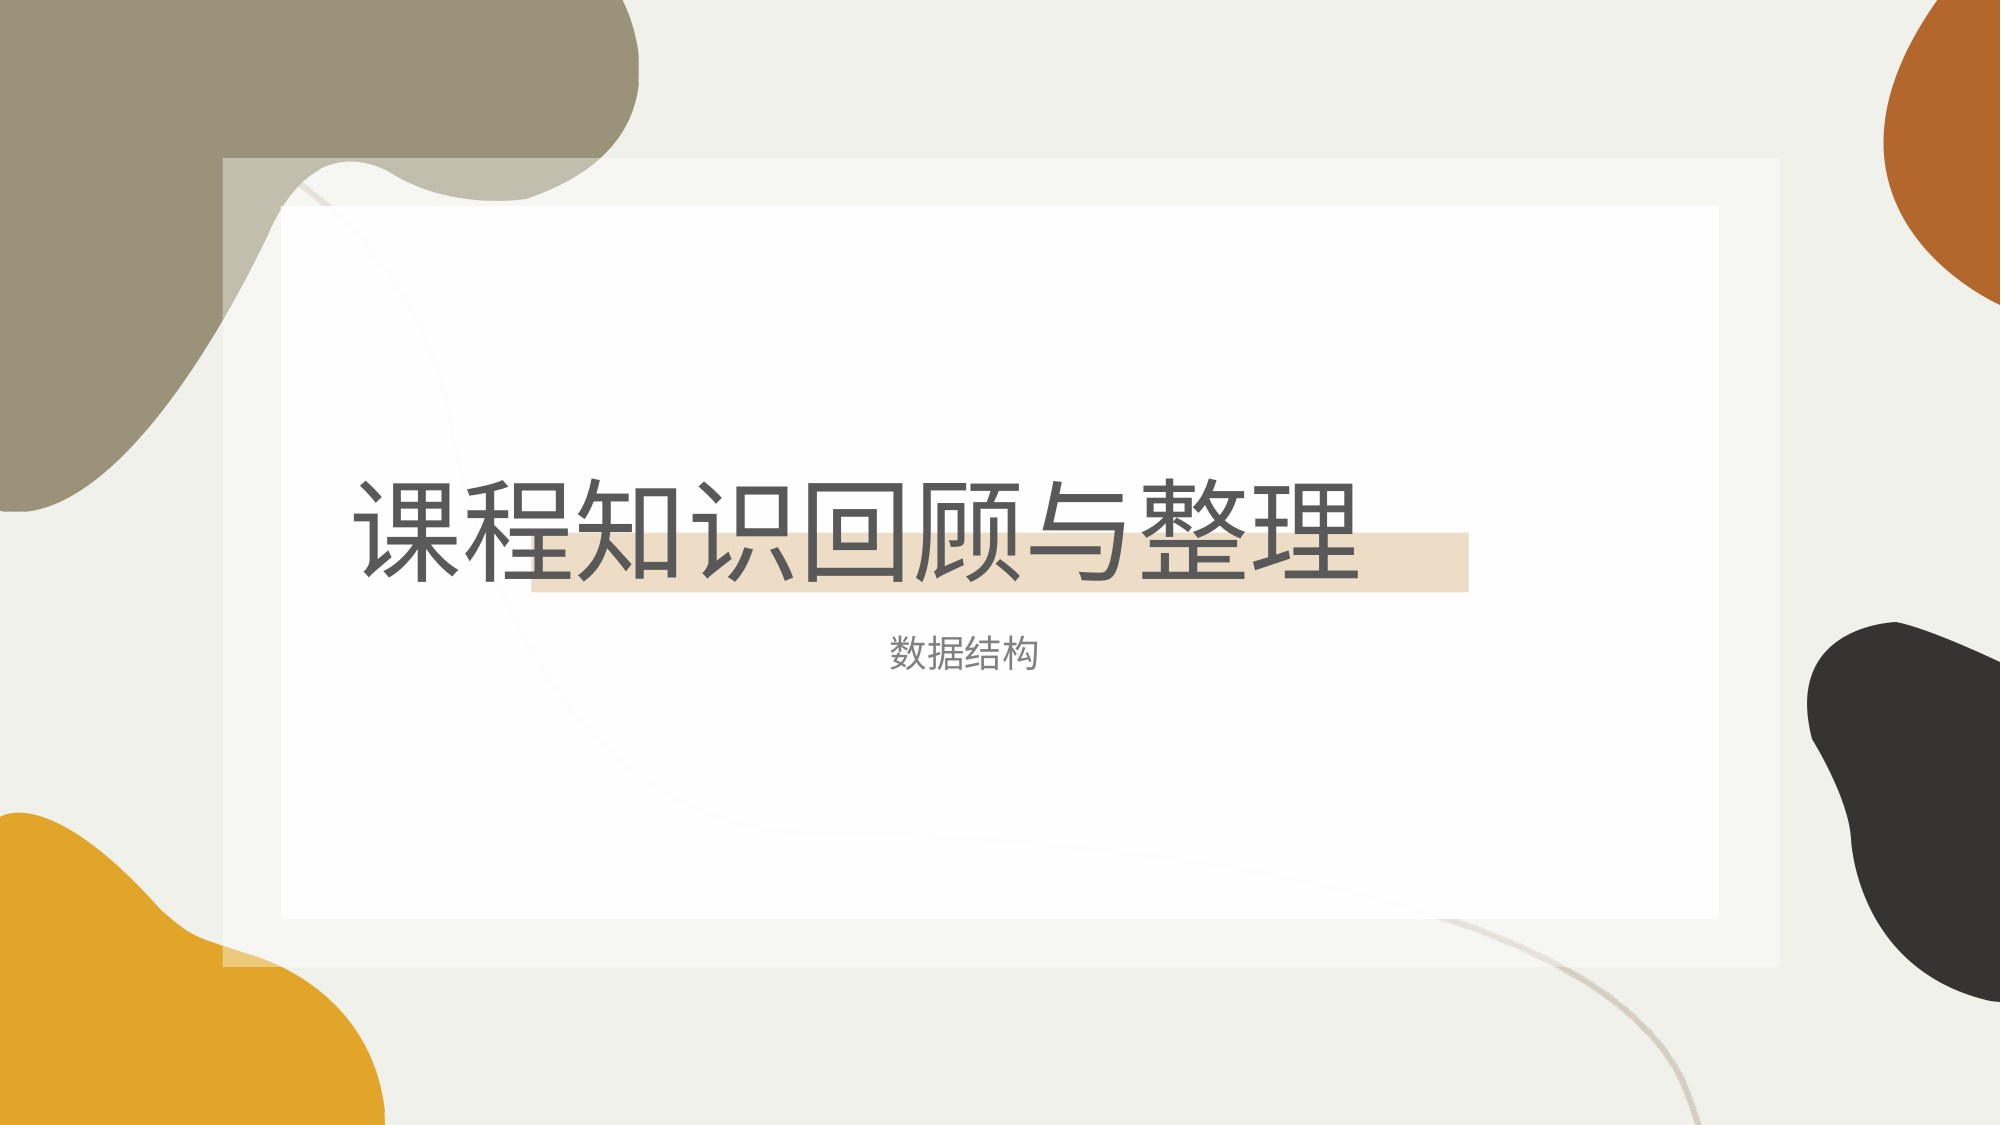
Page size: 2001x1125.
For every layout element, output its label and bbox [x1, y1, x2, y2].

picture [1883, 0, 2000, 305]
picture [0, 812, 1707, 1125]
picture [0, 0, 1707, 512]
text_box [222, 158, 1781, 967]
picture [1807, 622, 2000, 1002]
